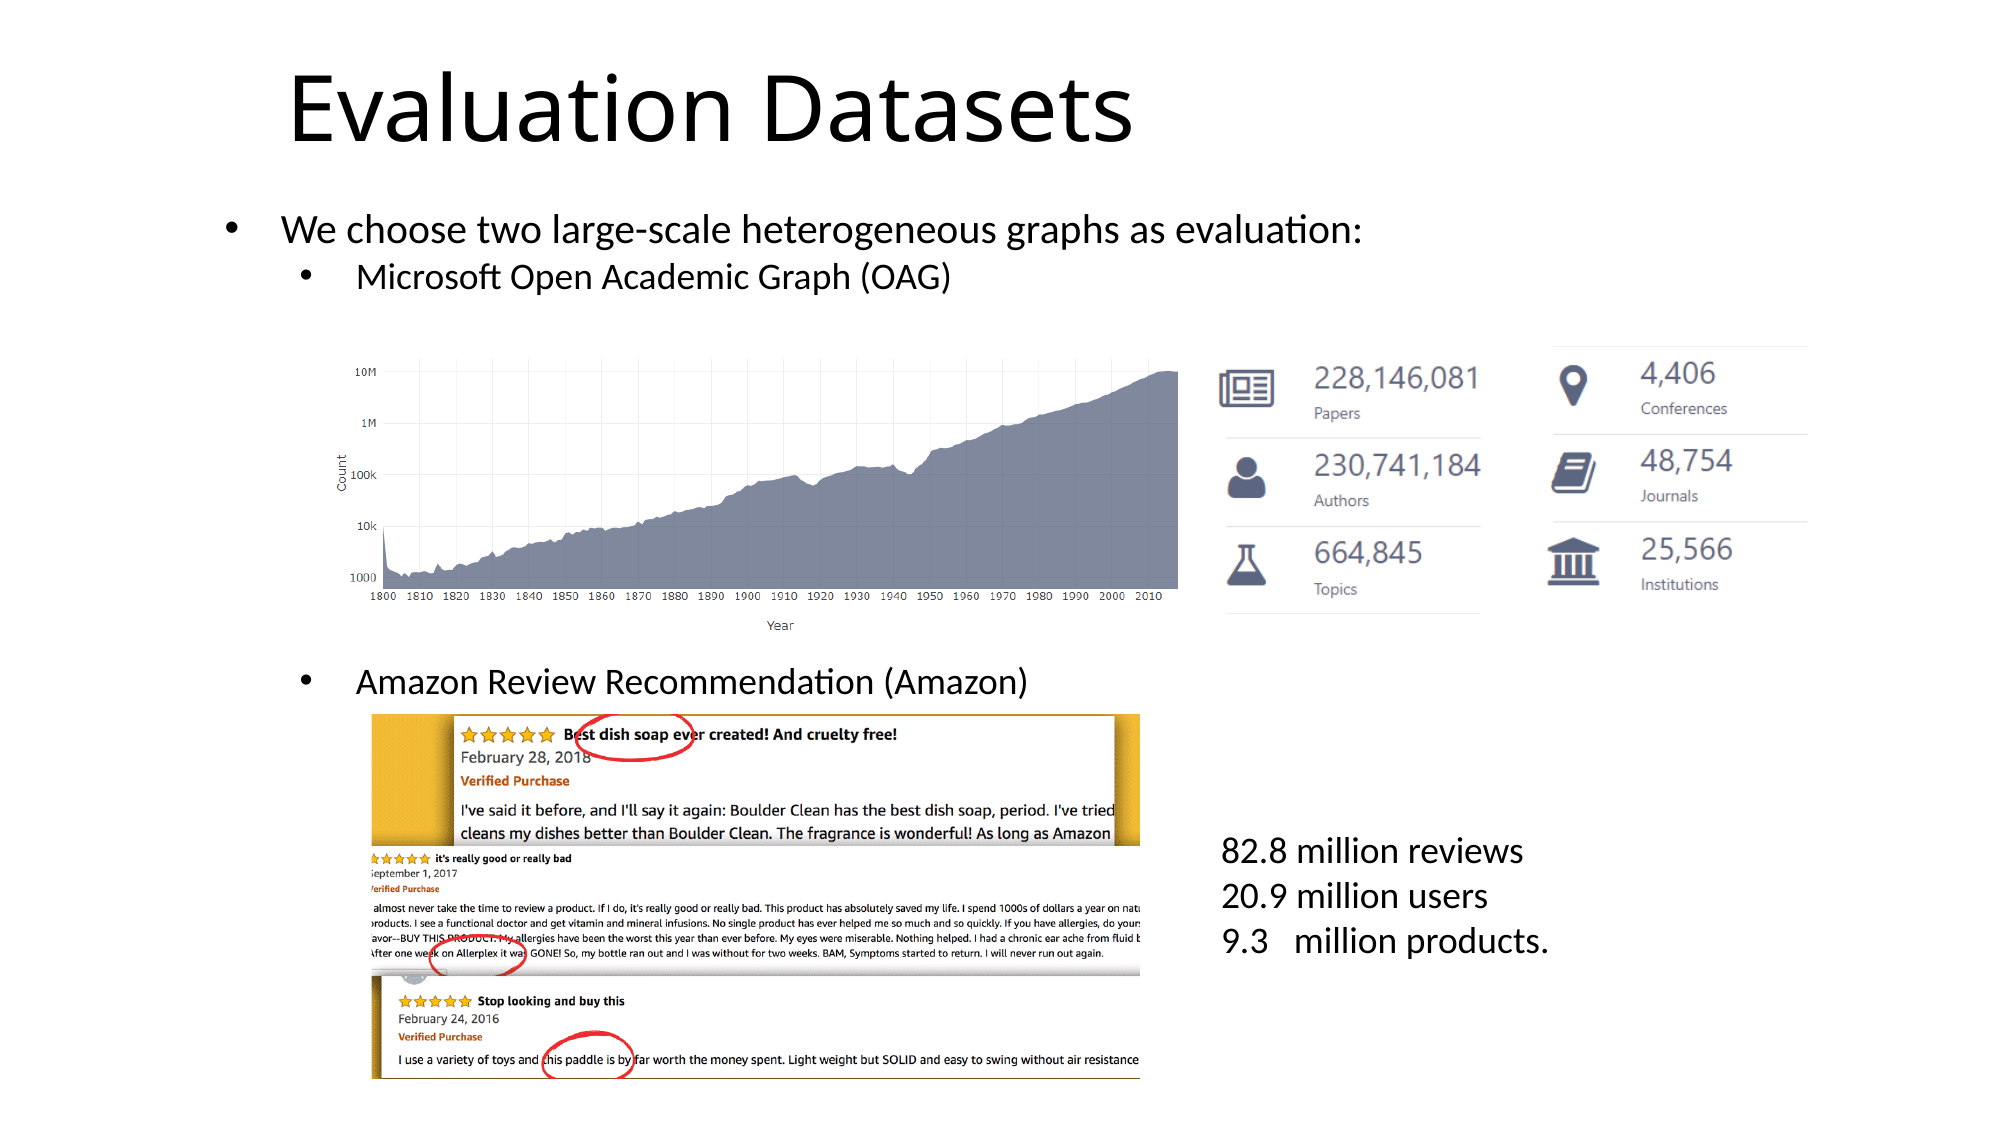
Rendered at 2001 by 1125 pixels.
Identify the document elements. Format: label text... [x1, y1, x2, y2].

picture [371, 714, 1140, 1079]
text_box We choose two large-scale heterogeneous graphs as evaluation: Microsoft Open Academic Graph (OAG) Amazon Review Recommendation (Amazon) [209, 194, 1838, 710]
picture [1196, 328, 1511, 614]
picture [1523, 346, 1838, 625]
title Evaluation Datasets [271, 20, 1817, 194]
text_box 82.8 million reviews 20.9 million users 9.3 million products. [1206, 818, 1838, 969]
picture [325, 346, 1186, 644]
